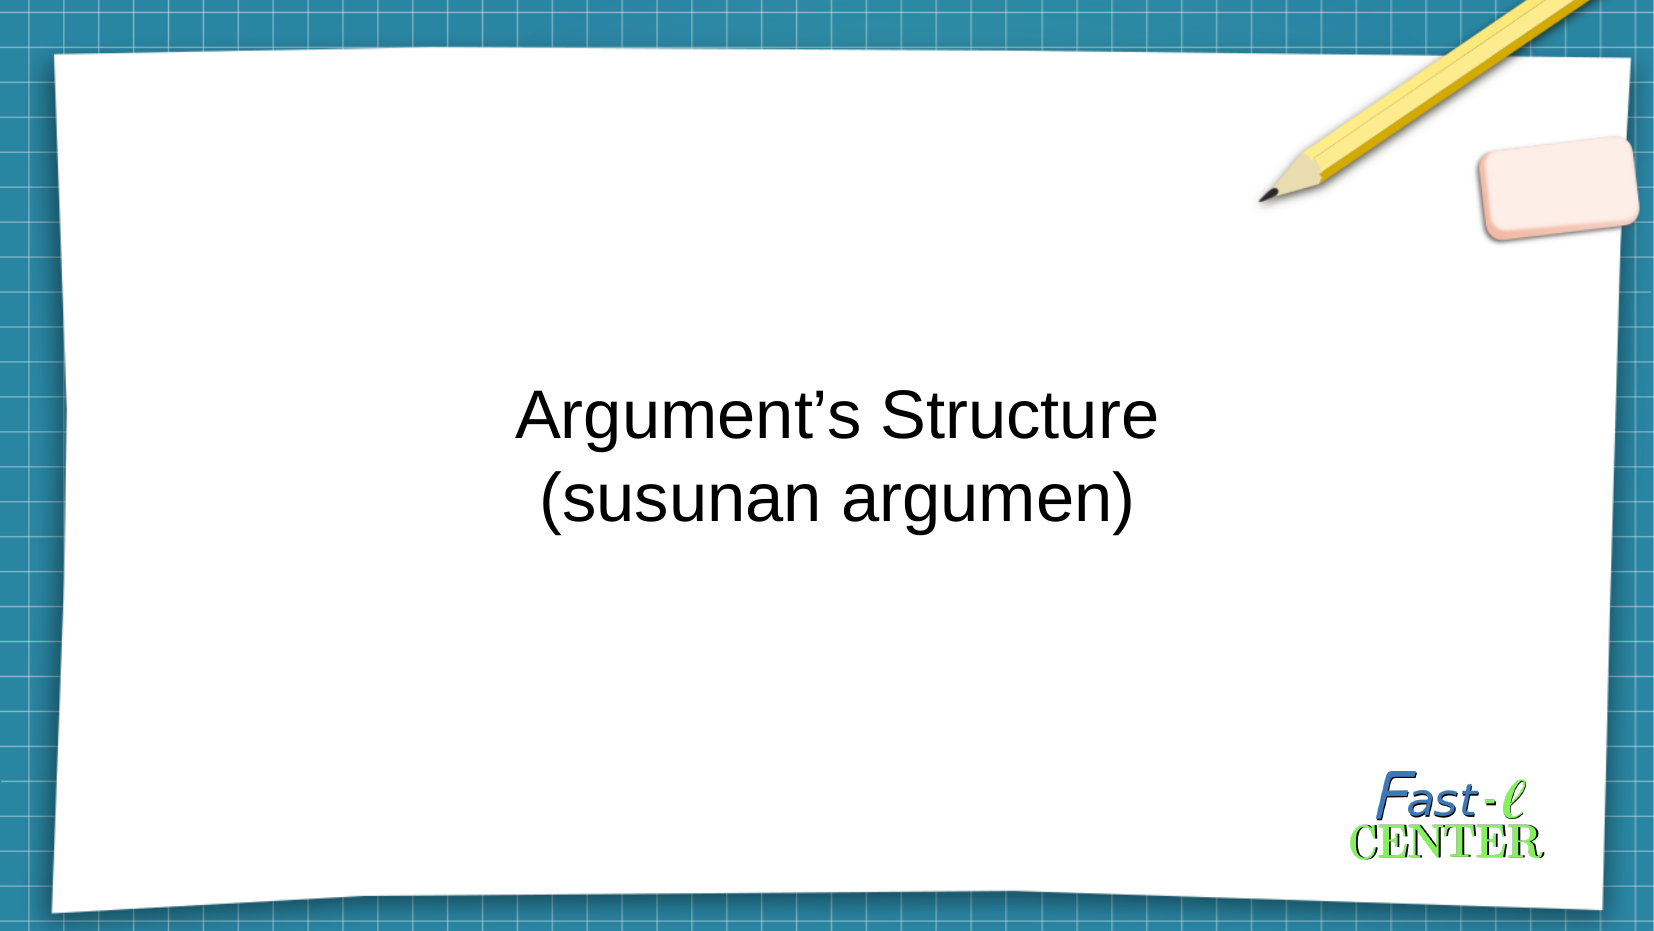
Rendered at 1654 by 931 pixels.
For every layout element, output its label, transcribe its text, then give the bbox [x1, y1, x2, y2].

picture [0, 0, 1654, 931]
text_box Argument’s Structure (susunan argumen) [187, 375, 1488, 530]
